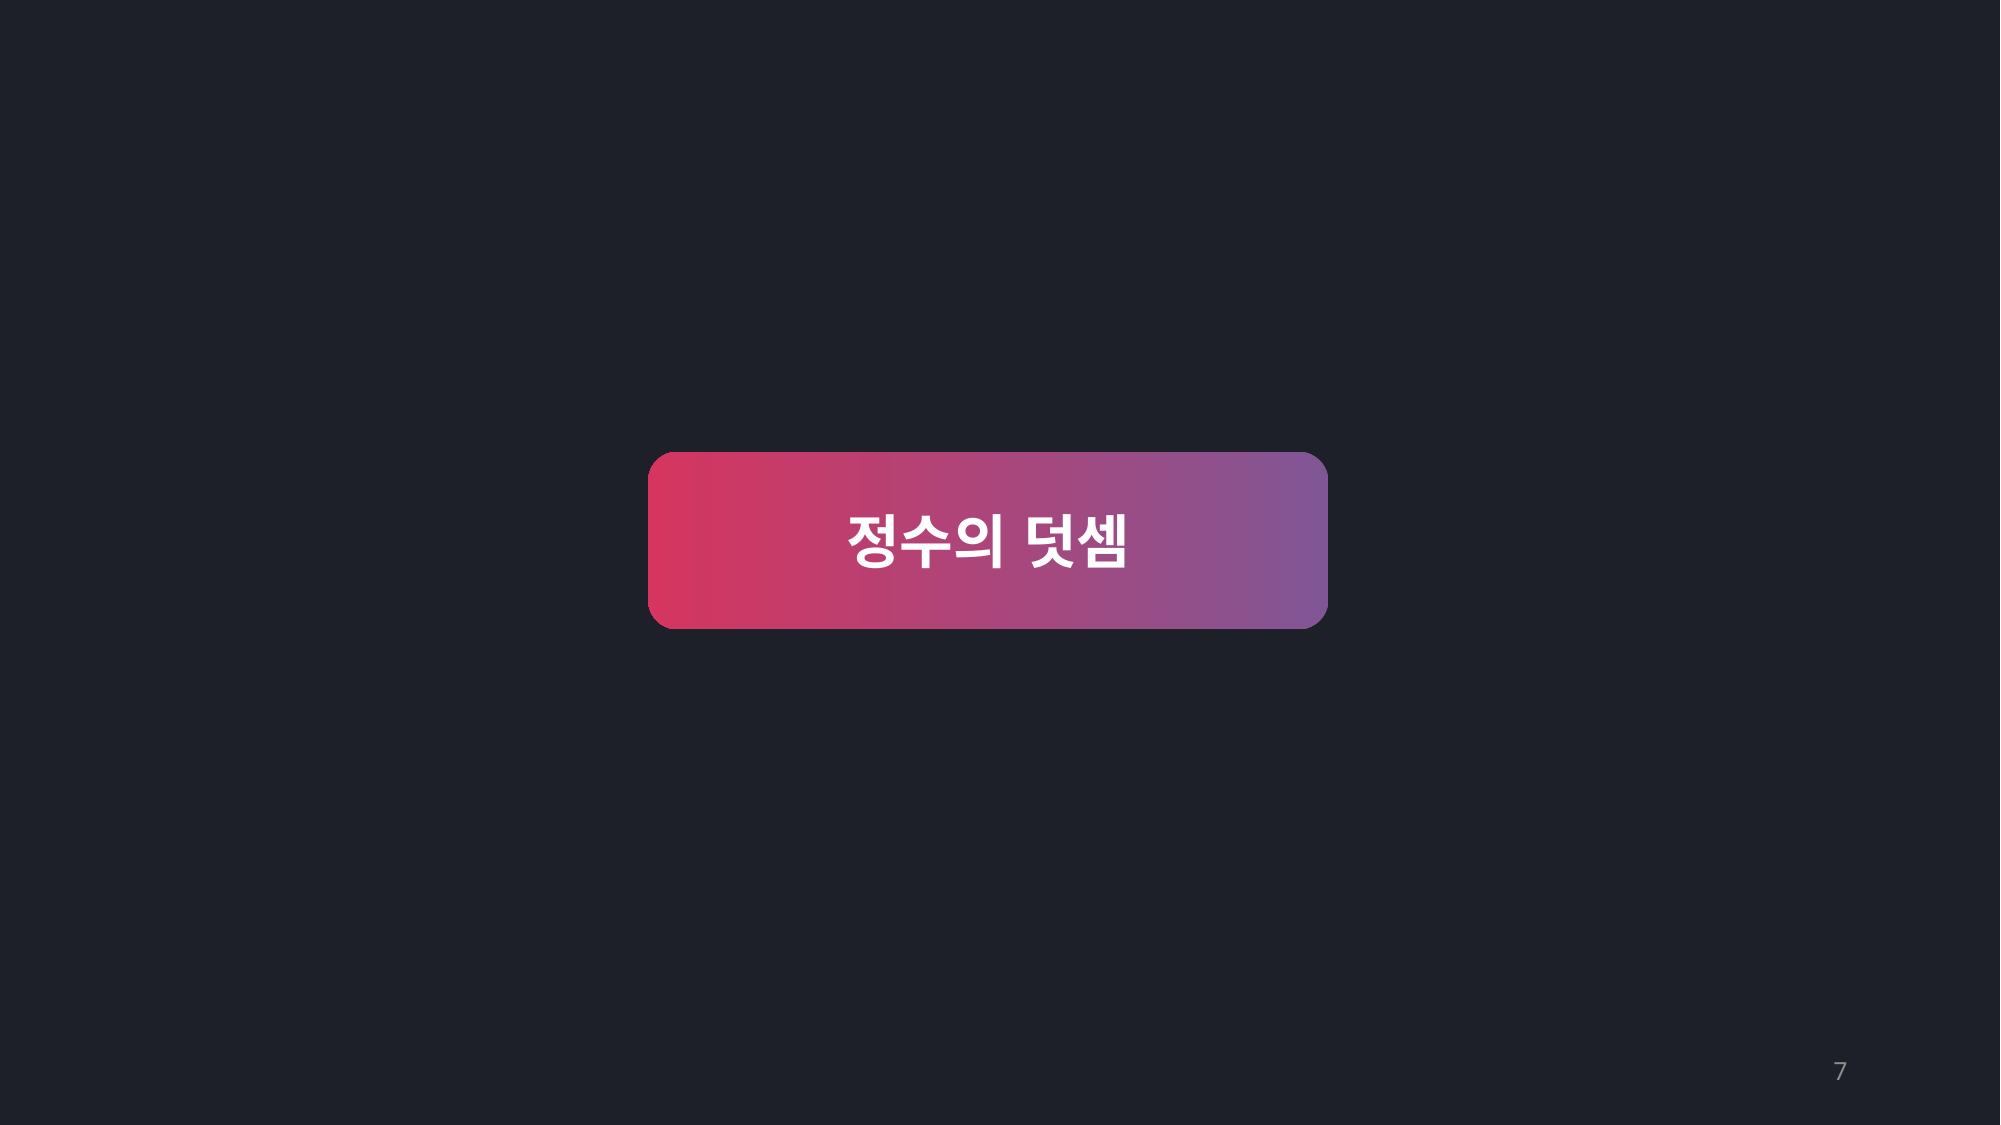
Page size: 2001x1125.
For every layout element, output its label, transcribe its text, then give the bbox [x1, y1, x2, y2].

slide_number 7 [1412, 1042, 1863, 1103]
text_box 정수의 덧셈 [647, 450, 1330, 631]
